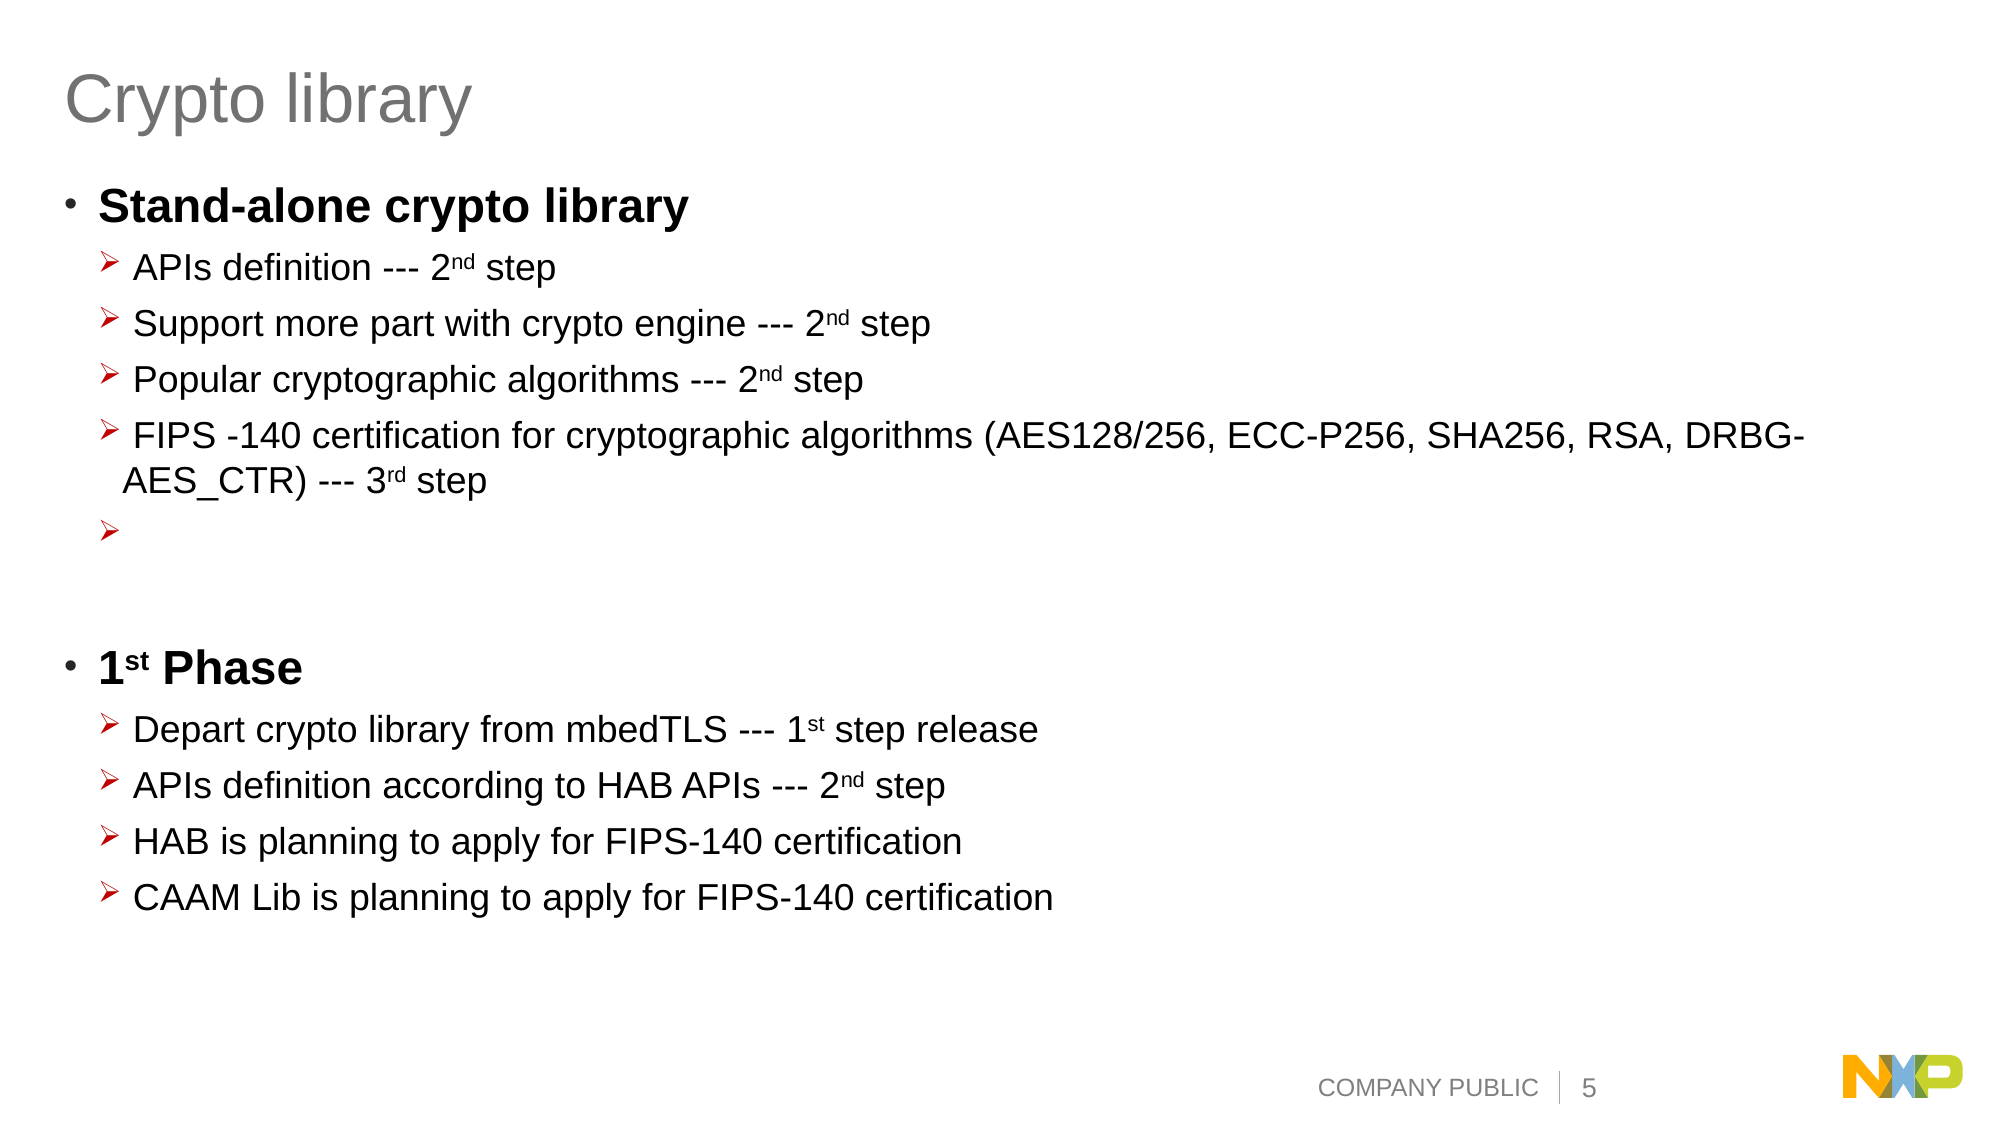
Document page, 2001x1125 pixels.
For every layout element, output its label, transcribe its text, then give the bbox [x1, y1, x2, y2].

list Stand-alone crypto library APIs definition --- 2nd step Support more part with crypto engine --- 2nd step Popular cryptographic algorithms --- 2nd step FIPS -140 certification for cryptographic algorithms (AES128/256, ECC-P256, SHA256, RSA, DRBG-AES_CTR) --- 3rd step 1st Phase Depart crypto library from mbedTLS --- 1st step release APIs definition according to HAB APIs --- 2nd step HAB is planning to apply for FIPS-140 certification CAAM Lib is planning to apply for FIPS-140 certification [49, 167, 1963, 933]
title Crypto library [48, 45, 1963, 154]
